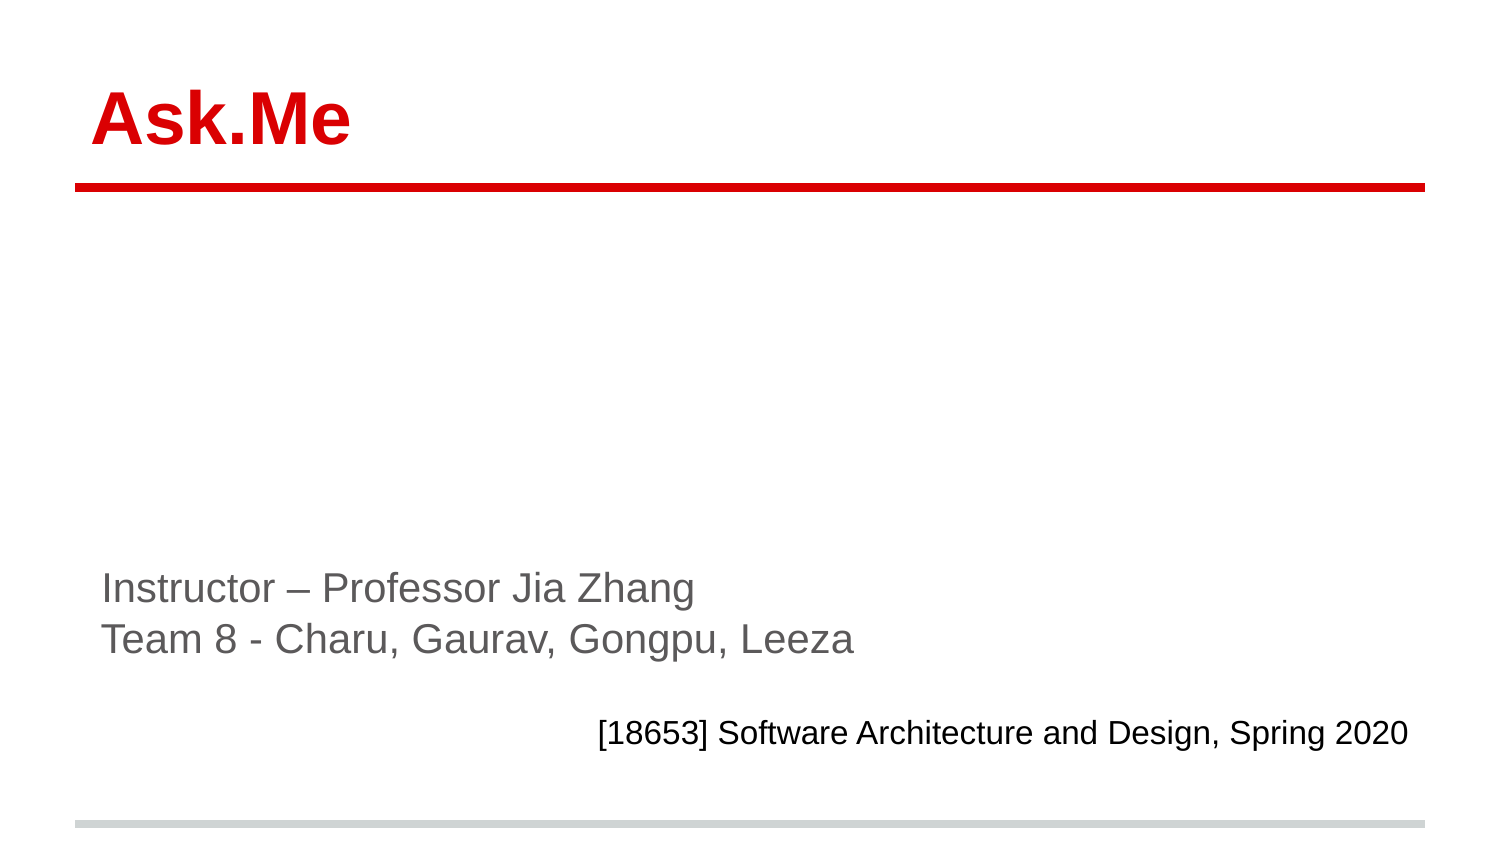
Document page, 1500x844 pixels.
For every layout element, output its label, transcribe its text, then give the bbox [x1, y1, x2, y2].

title Ask.Me [75, 53, 1425, 175]
list Instructor – Professor Jia Zhang Team 8 - Charu, Gaurav, Gongpu, Leeza [18653] Software Architecture and Design, Spring 2020 [75, 496, 1425, 746]
